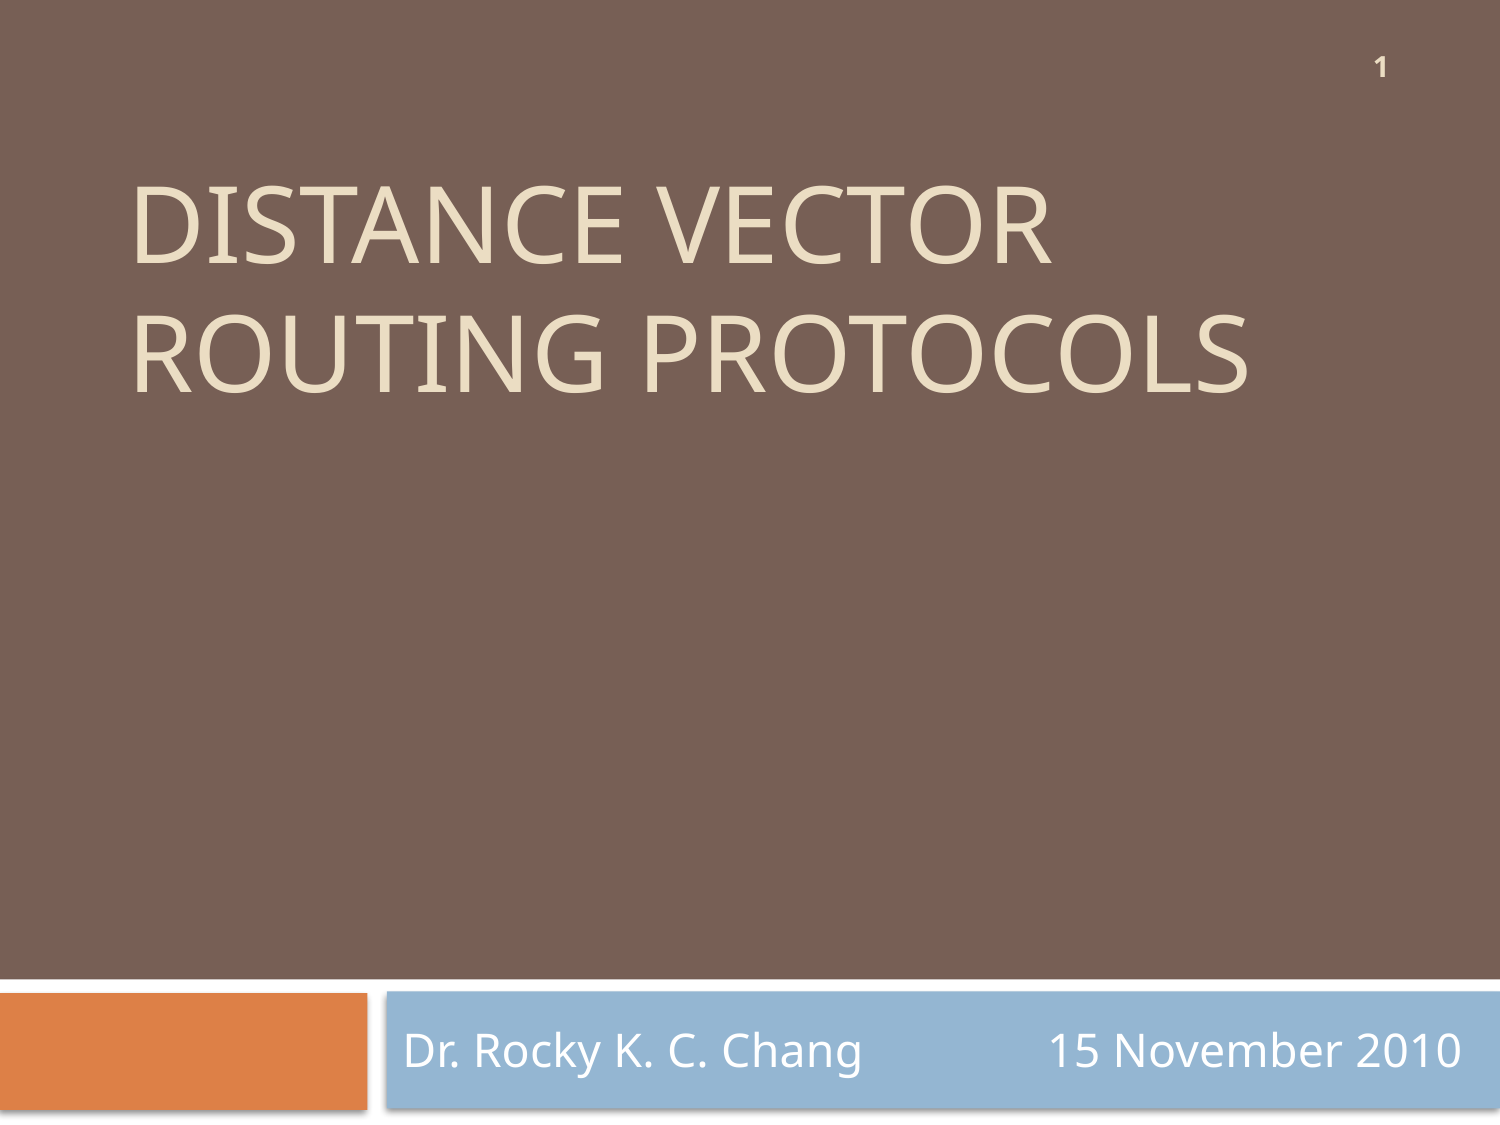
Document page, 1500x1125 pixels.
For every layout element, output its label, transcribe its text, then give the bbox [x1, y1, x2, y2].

title Distance Vector Routing Protocols [112, 149, 1388, 421]
slide_number 1 [1312, 37, 1450, 100]
subtitle Dr. Rocky K. C. Chang 15 November 2010 [387, 992, 1488, 1105]
